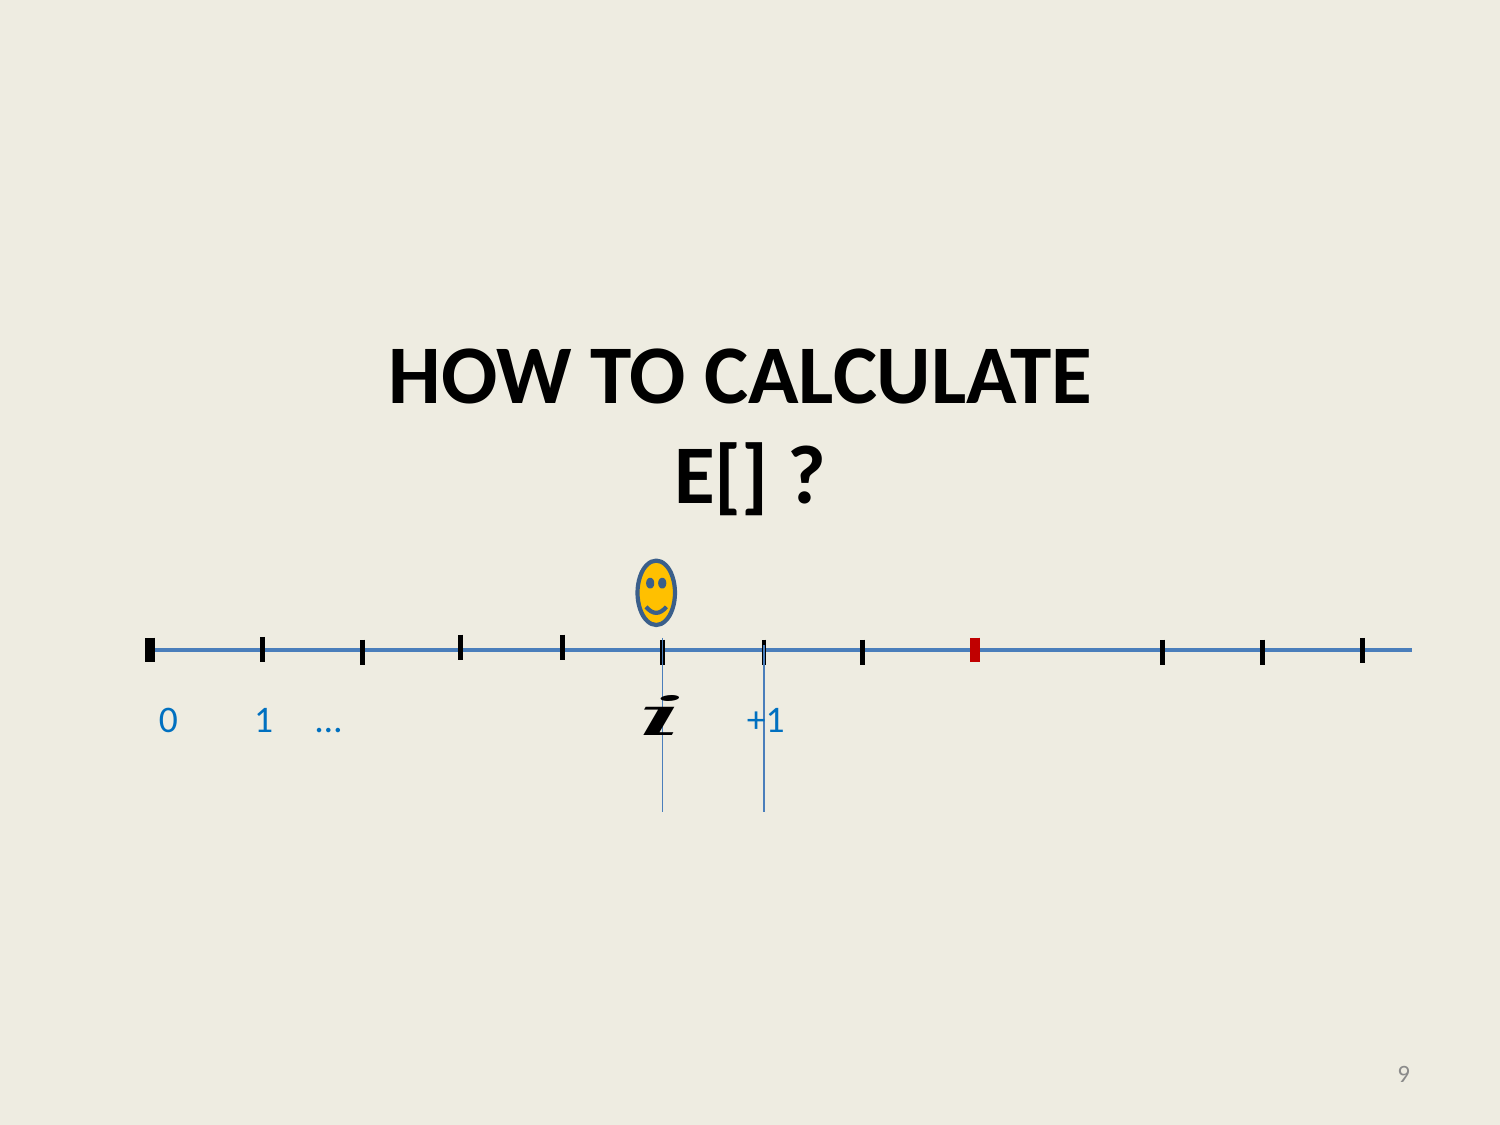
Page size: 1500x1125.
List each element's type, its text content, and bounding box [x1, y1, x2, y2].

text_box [137, 634, 1413, 749]
slide_number 9 [1074, 1042, 1425, 1103]
text_box [635, 558, 678, 628]
